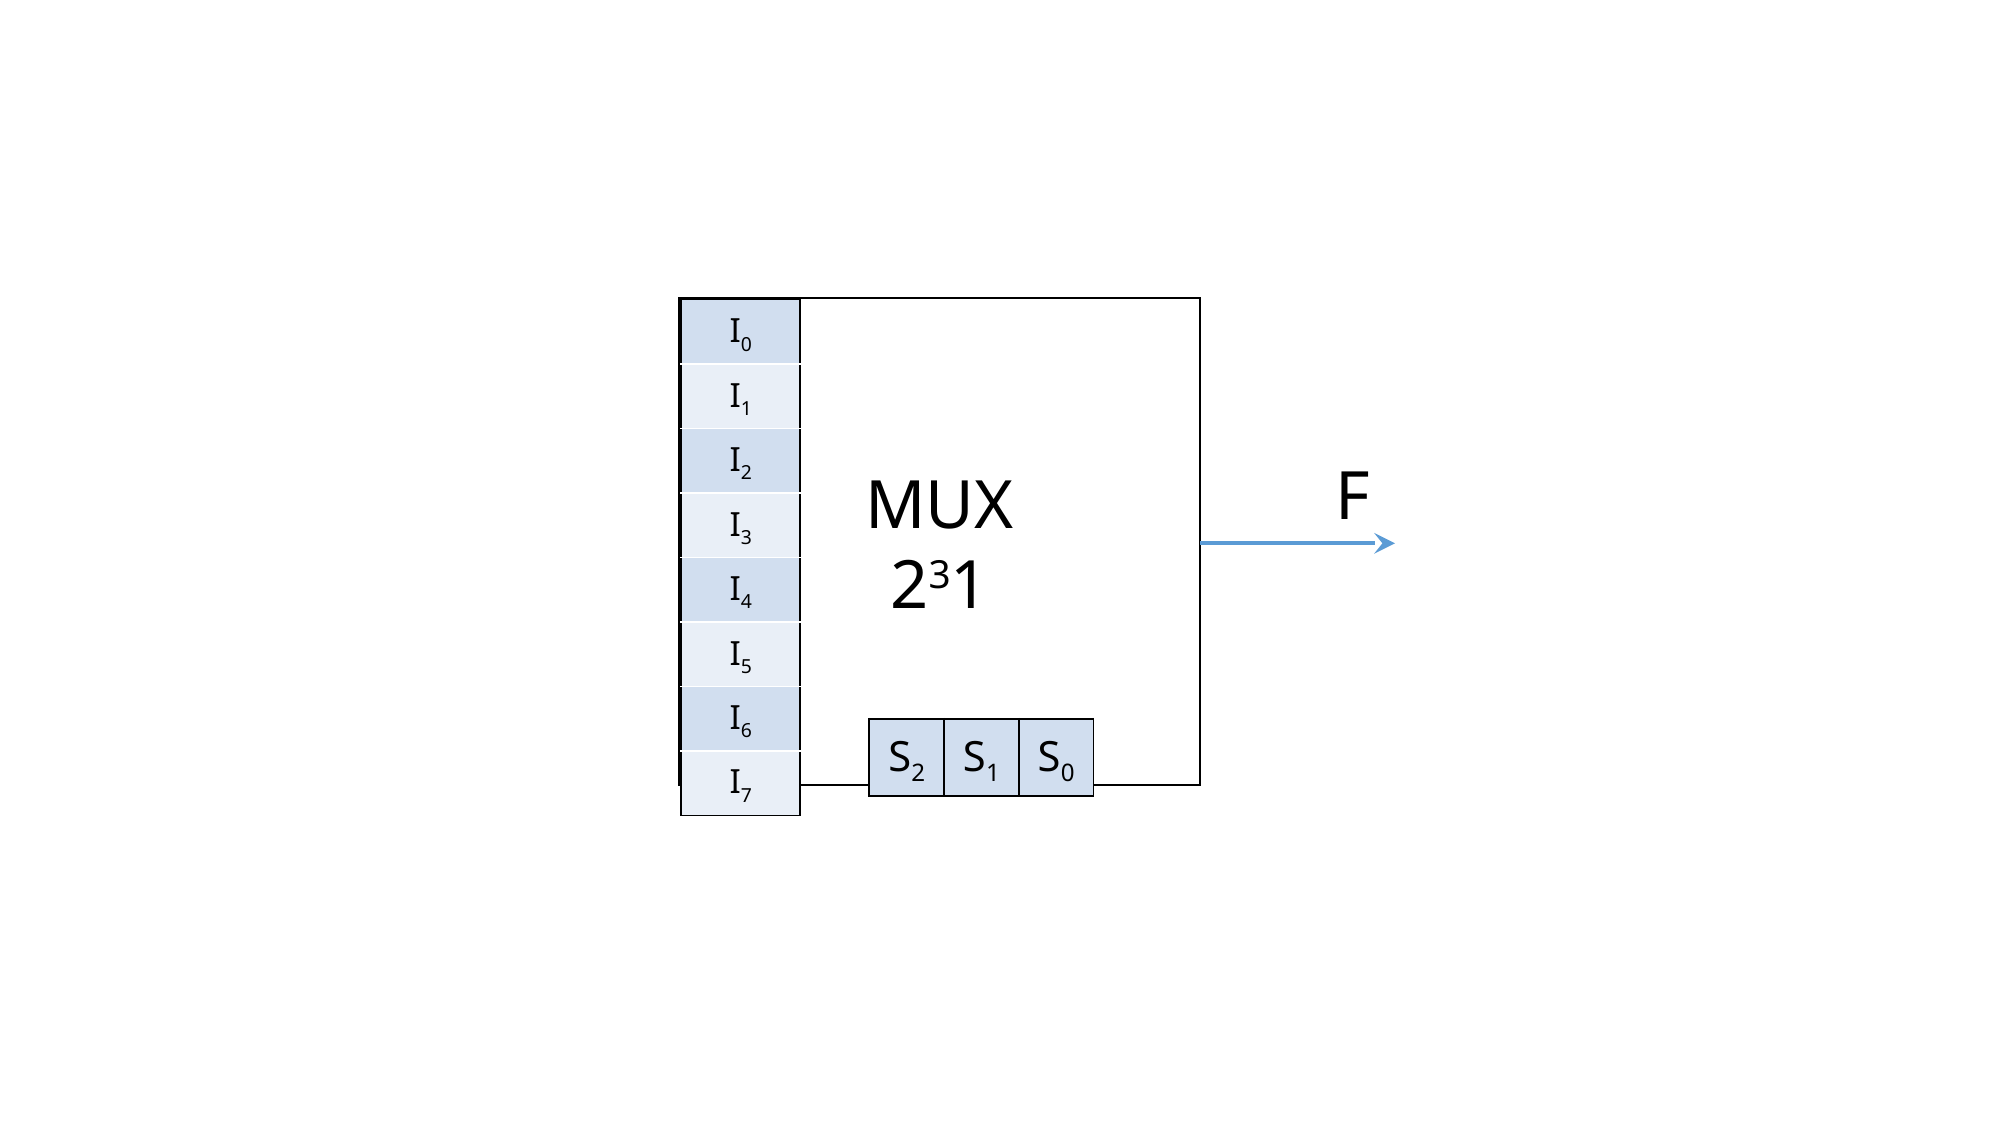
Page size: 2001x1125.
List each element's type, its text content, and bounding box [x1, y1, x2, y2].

table_header S2 [870, 720, 943, 795]
table_header S0 [1020, 720, 1093, 795]
table_header S1 [945, 720, 1018, 795]
table_cell I3 [682, 494, 799, 557]
table_cell I4 [682, 558, 799, 621]
table_cell I7 [682, 752, 799, 815]
table_cell I2 [682, 429, 799, 492]
table_header I0 [682, 300, 799, 363]
text_box F [1320, 445, 1385, 541]
table_cell I1 [682, 365, 799, 428]
table_cell I6 [682, 687, 799, 750]
table_cell I5 [682, 623, 799, 686]
